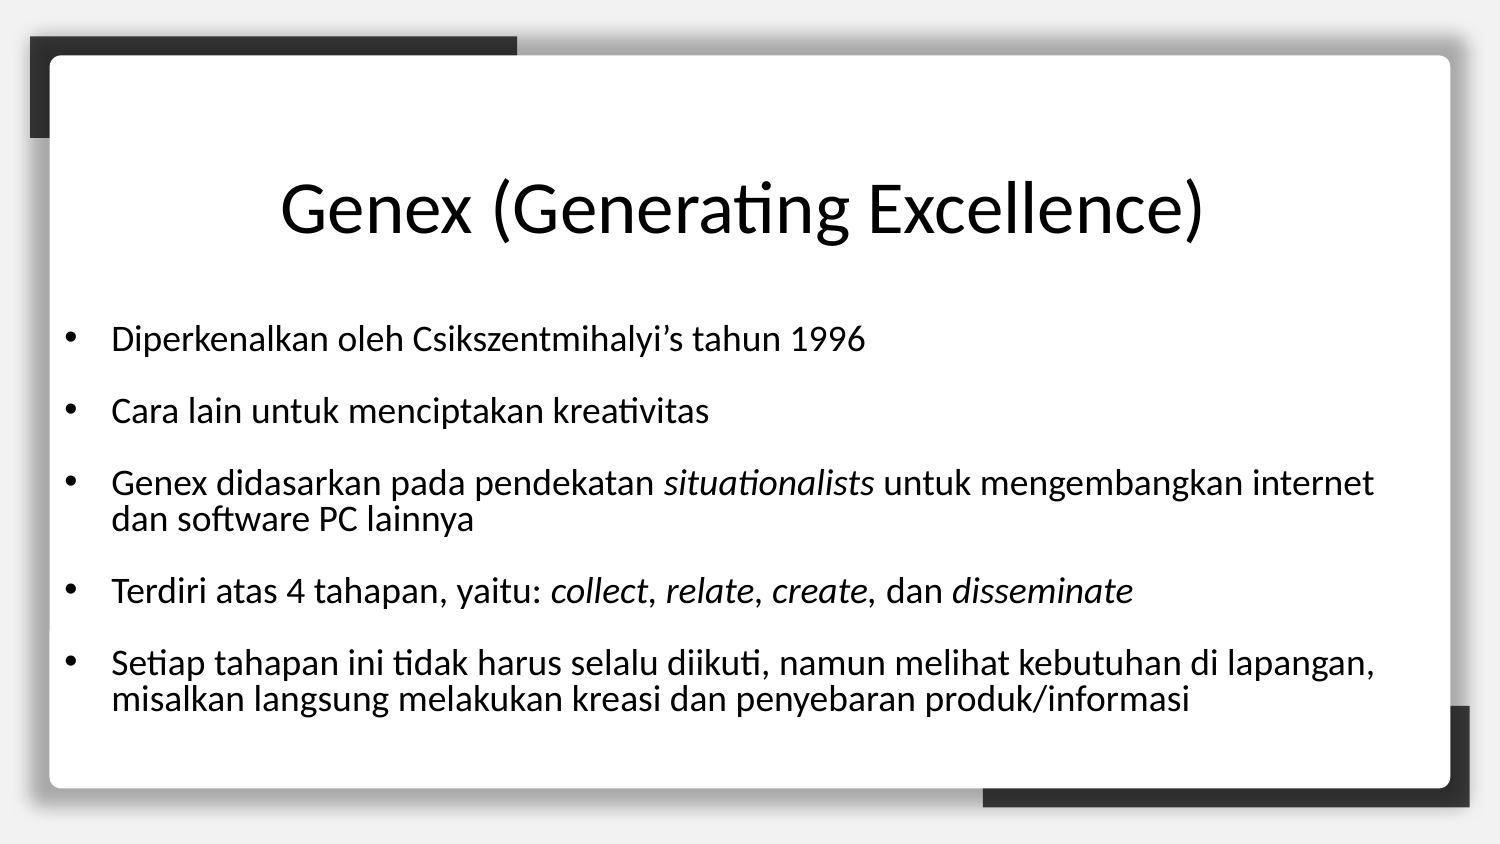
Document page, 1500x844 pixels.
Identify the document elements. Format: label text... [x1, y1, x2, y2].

text_box Genex (Generating Excellence) [265, 151, 1235, 257]
text_box [48, 54, 1452, 790]
text_box Diperkenalkan oleh Csikszentmihalyi’s tahun 1996 Cara lain untuk menciptakan kreativitas Genex didasarkan pada pendekatan situationalists untuk mengembangkan internet dan software PC lainnya Terdiri atas 4 tahapan, yaitu: collect, relate, create, dan disseminate Setiap tahapan ini tidak harus selalu diikuti, namun melihat kebutuhan di lapangan, misalkan langsung melakukan kreasi dan penyebaran produk/informasi [49, 315, 1451, 726]
